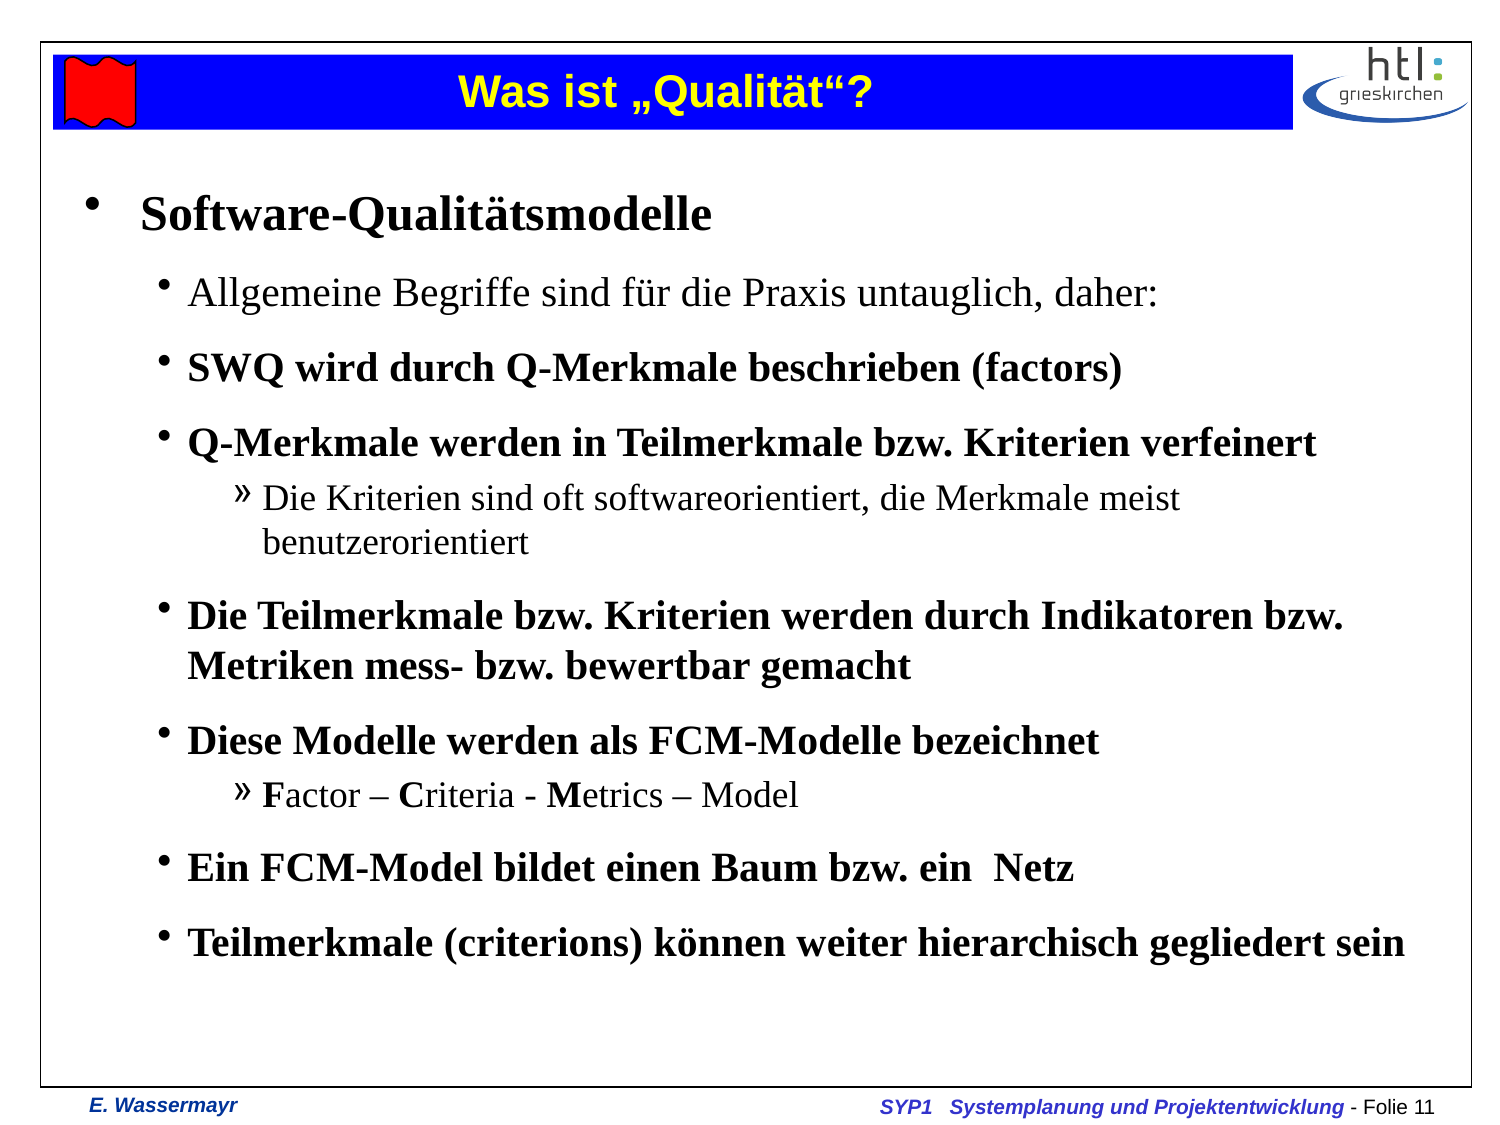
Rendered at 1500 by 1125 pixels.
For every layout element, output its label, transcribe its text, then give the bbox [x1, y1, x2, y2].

text_box [64, 56, 136, 128]
text_box Software-Qualitätsmodelle Allgemeine Begriffe sind für die Praxis untauglich, daher: SWQ wird durch Q-Merkmale beschrieben (factors) Q-Merkmale werden in Teilmerkmale bzw. Kriterien verfeinert Die Kriterien sind oft softwareorientiert, die Merkmale meist benutzerorientiert Die Teilmerkmale bzw. Kriterien werden durch Indikatoren bzw. Metriken mess- bzw. bewertbar gemacht Diese Modelle werden als FCM-Modelle bezeichnet Factor – Criteria - Metrics – Model Ein FCM-Model bildet einen Baum bzw. ein Netz Teilmerkmale (criterions) können weiter hierarchisch gegliedert sein [69, 172, 1441, 988]
picture [1299, 42, 1471, 127]
text_box [687, 471, 718, 547]
title Was ist „Qualität“? [53, 54, 1293, 130]
